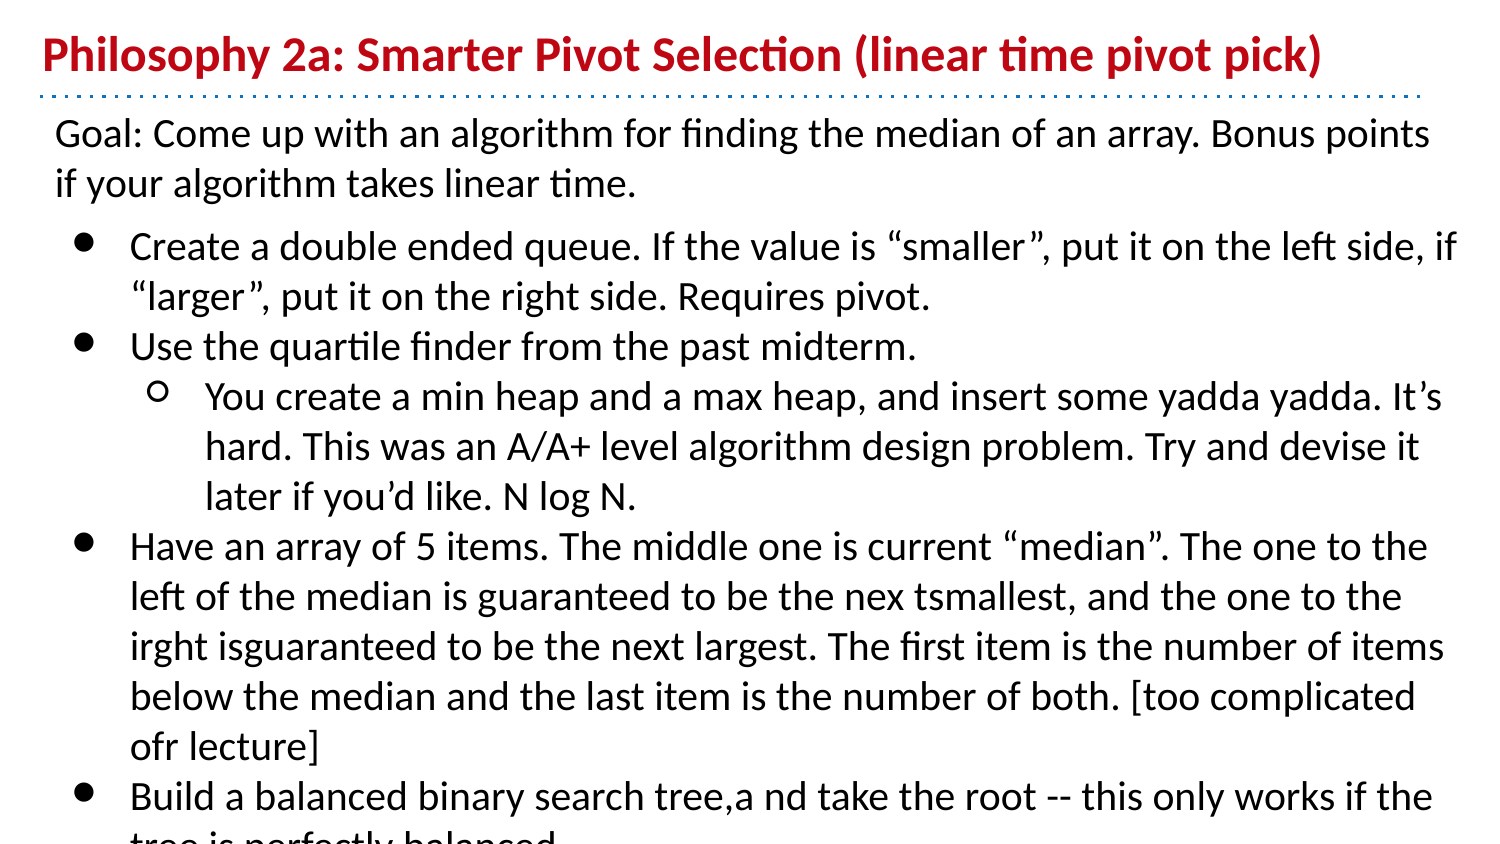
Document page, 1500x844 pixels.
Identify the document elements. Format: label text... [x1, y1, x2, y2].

list Goal: Come up with an algorithm for finding the median of an array. Bonus points if your algorithm takes linear time. Create a double ended queue. If the value is “smaller”, put it on the left side, if “larger”, put it on the right side. Requires pivot. Use the quartile finder from the past midterm. You create a min heap and a max heap, and insert some yadda yadda. It’s hard. This was an A/A+ level algorithm design problem. Try and devise it later if you’d like. N log N. Have an array of 5 items. The middle one is current “median”. The one to the left of the median is guaranteed to be the nex tsmallest, and the one to the irght isguaranteed to be the next largest. The first item is the number of items below the median and the last item is the number of both. [too complicated ofr lecture] Build a balanced binary search tree,a nd take the root -- this only works if the tree is perfectly balanced. Sort and take the middle [not so useful for Quicksort as a subroutine] [39, 91, 1475, 750]
title Philosophy 2a: Smarter Pivot Selection (linear time pivot pick) [27, 15, 1415, 97]
